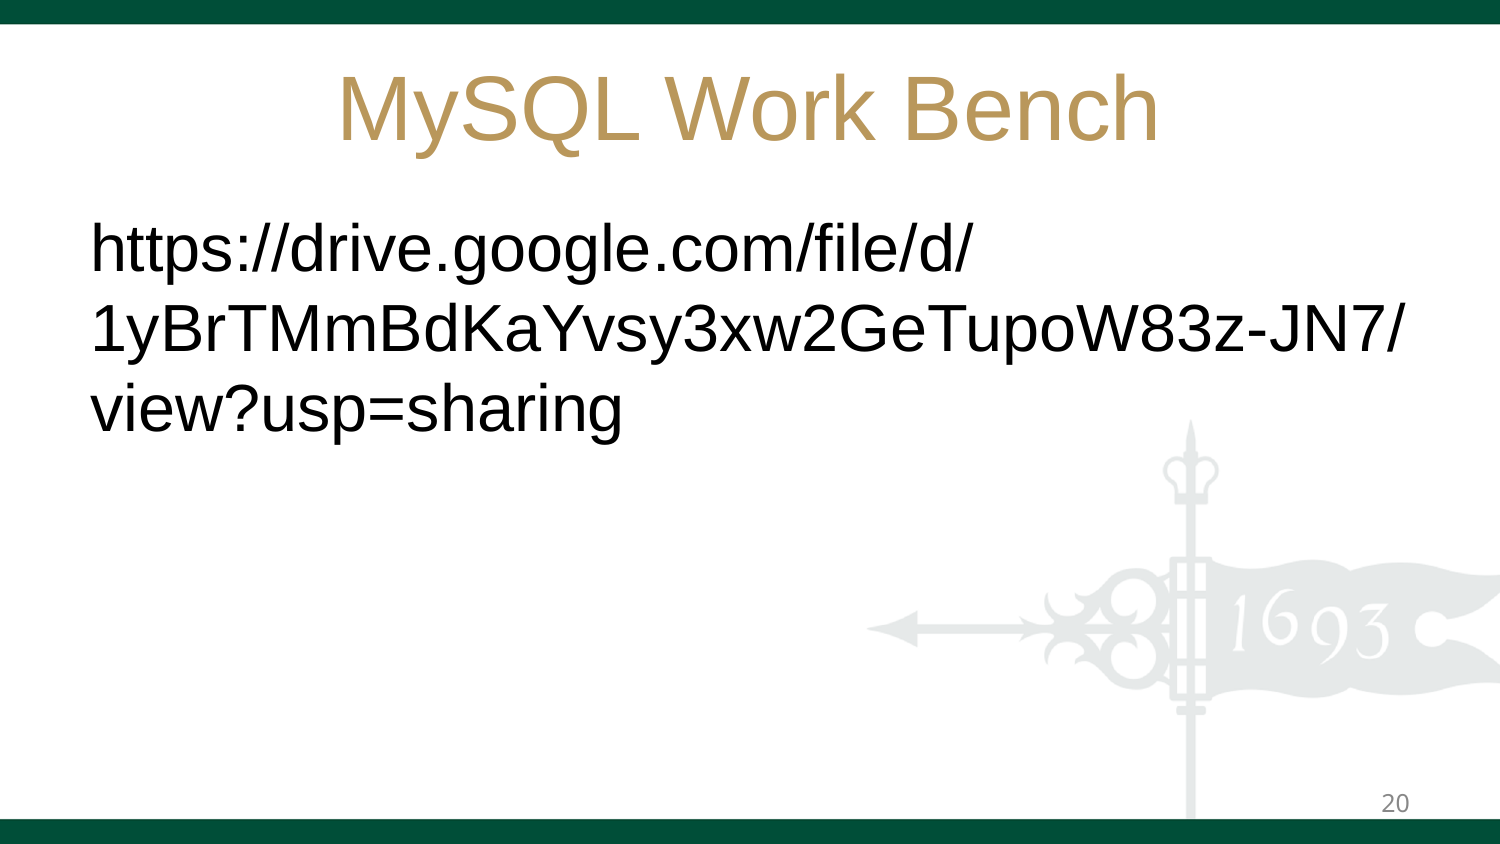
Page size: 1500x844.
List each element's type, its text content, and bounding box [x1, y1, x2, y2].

list https://drive.google.com/file/d/1yBrTMmBdKaYvsy3xw2GeTupoW83z-JN7/view?usp=sharing [75, 196, 1487, 754]
title MySQL Work Bench [75, 33, 1425, 175]
picture [0, 0, 1500, 844]
slide_number 20 [1074, 782, 1425, 827]
